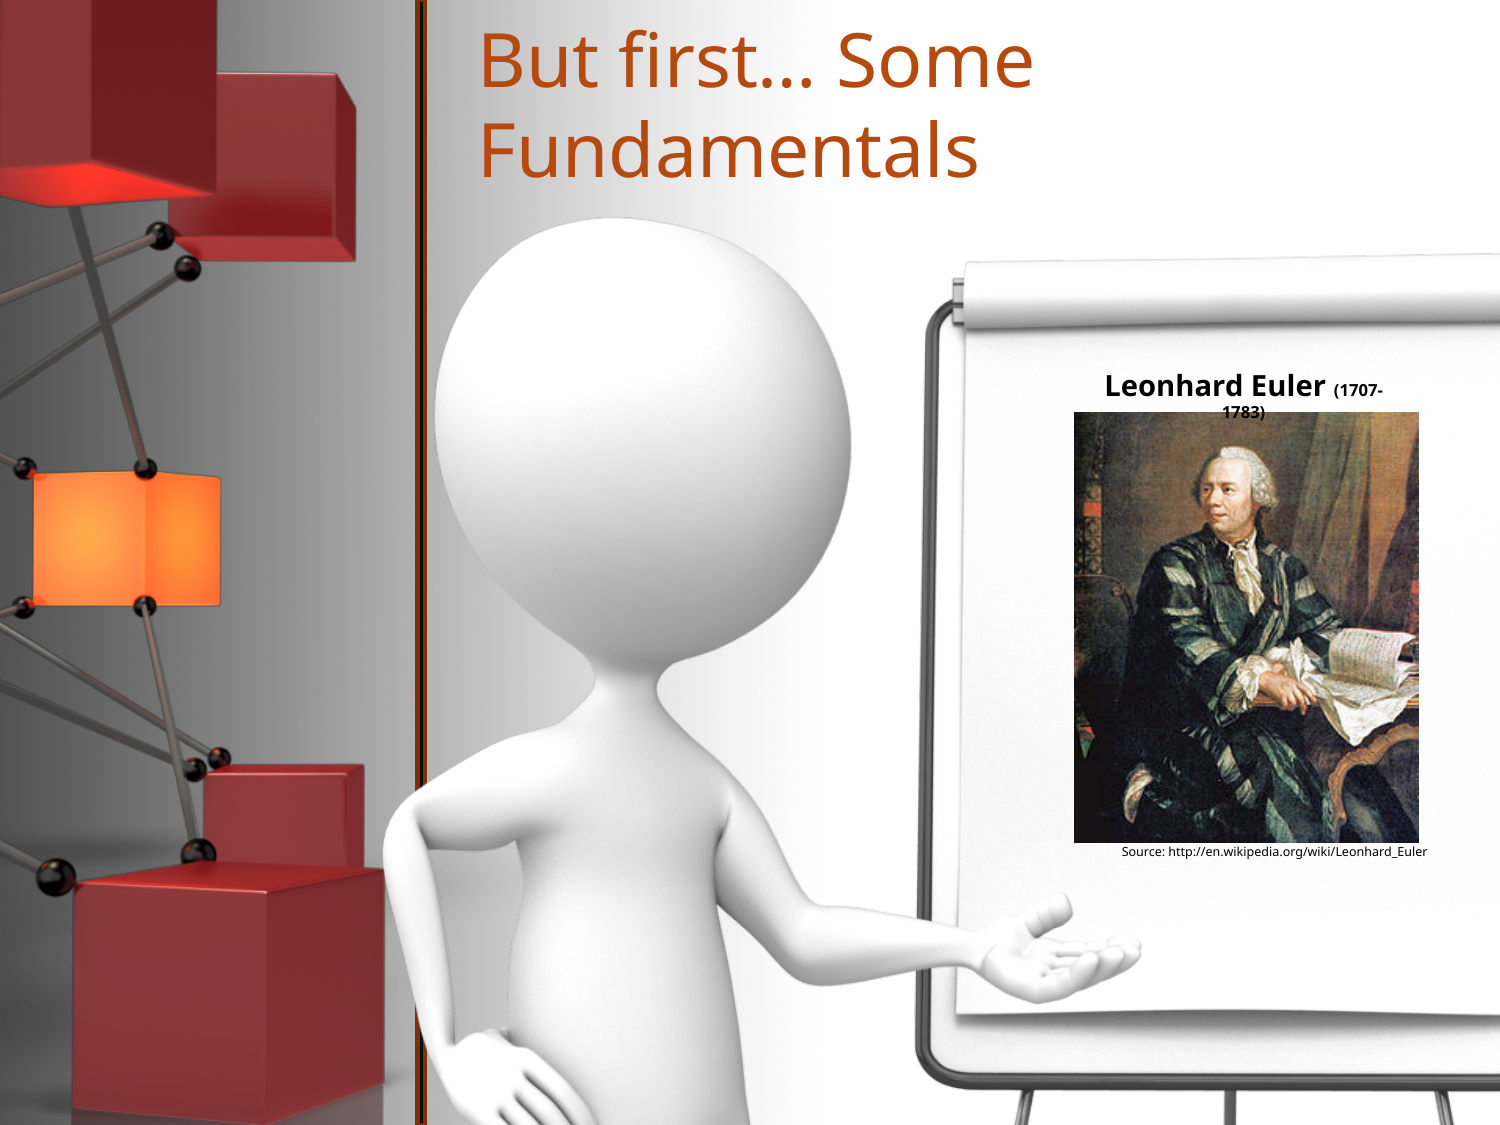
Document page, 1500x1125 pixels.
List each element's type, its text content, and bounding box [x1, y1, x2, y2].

title But first… Some Fundamentals [462, 24, 1500, 180]
picture [0, 0, 1500, 1125]
